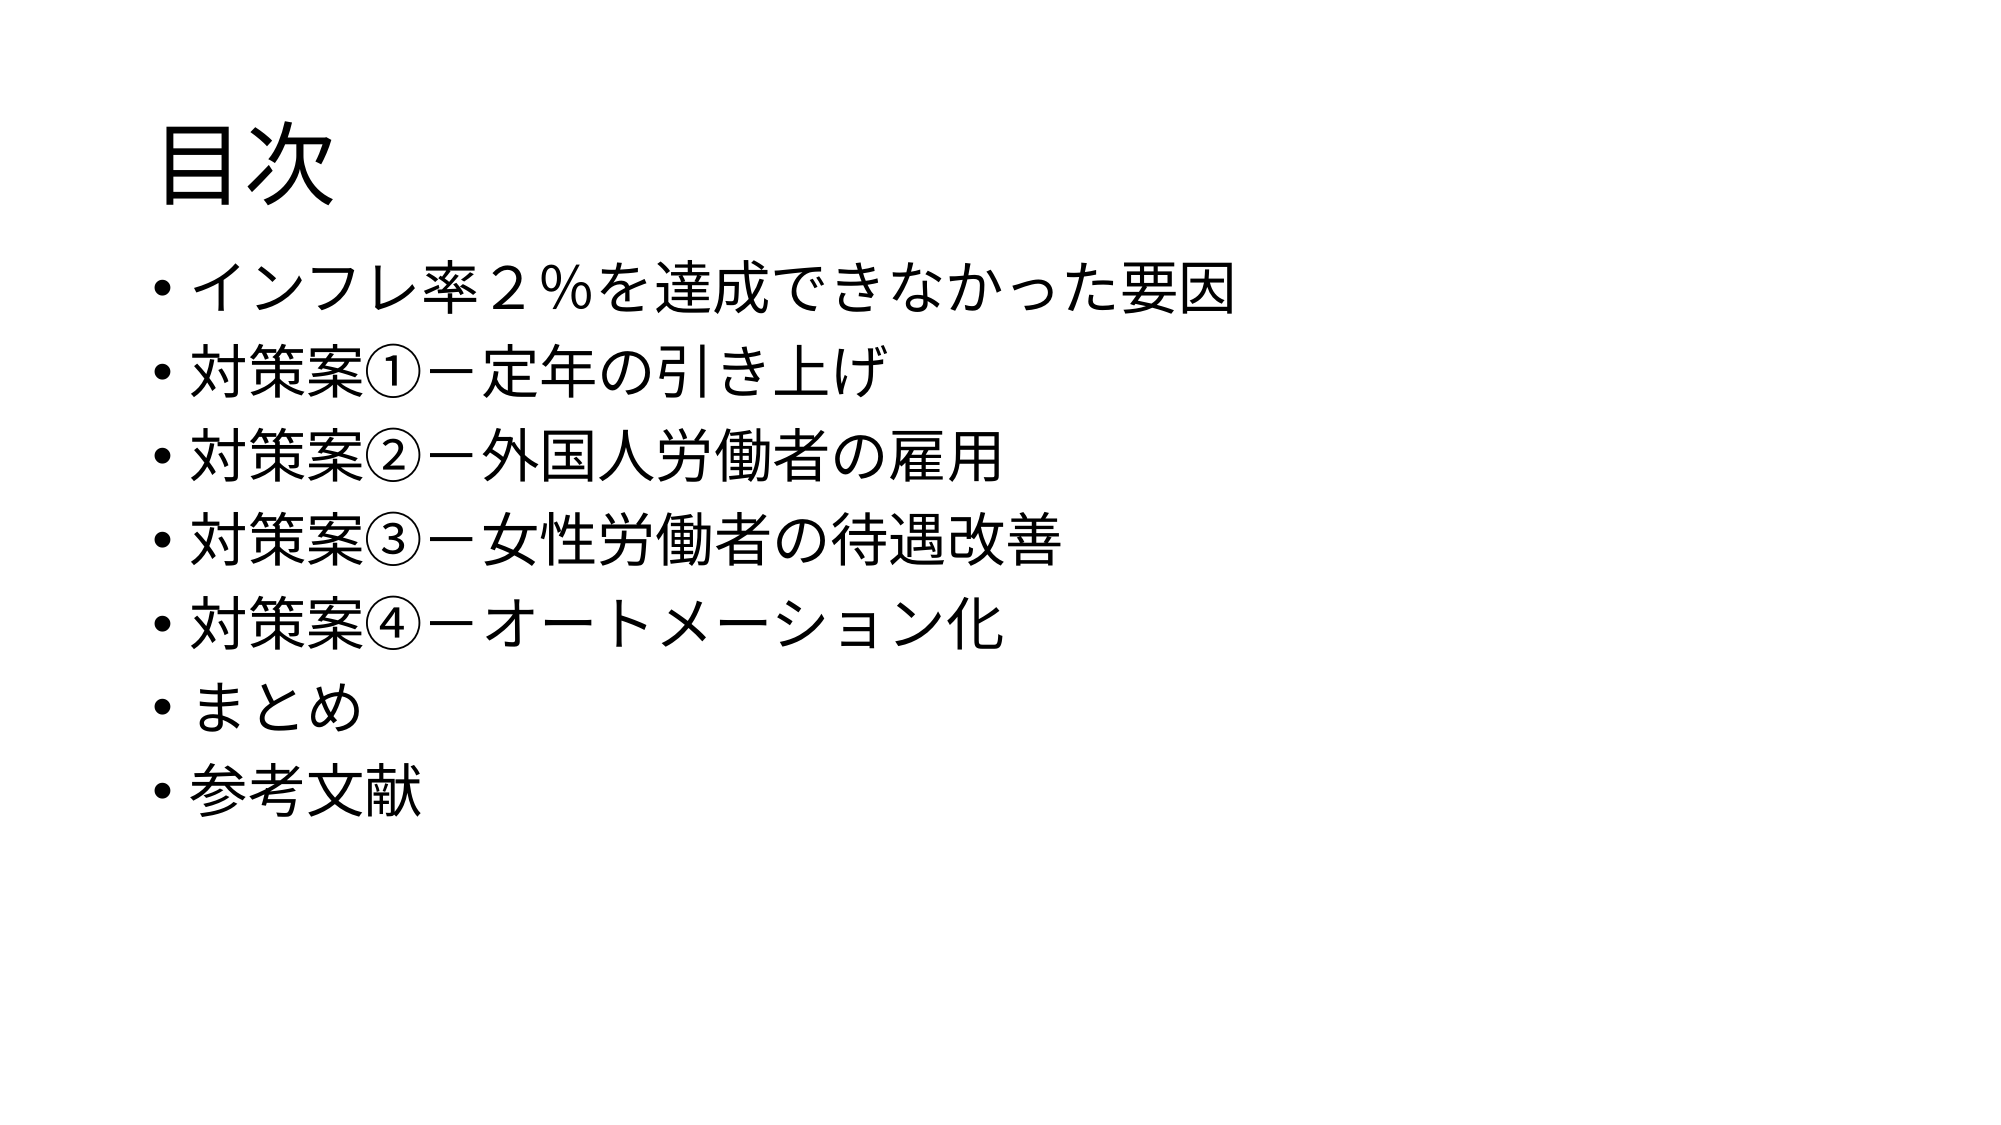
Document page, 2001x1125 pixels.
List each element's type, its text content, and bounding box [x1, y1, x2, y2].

title 目次 [137, 59, 1863, 252]
list インフレ率２％を達成できなかった要因 対策案①－定年の引き上げ 対策案②－外国人労働者の雇用 対策案③－女性労働者の待遇改善 対策案④－オートメーション化 まとめ 参考文献 [137, 252, 1863, 1014]
